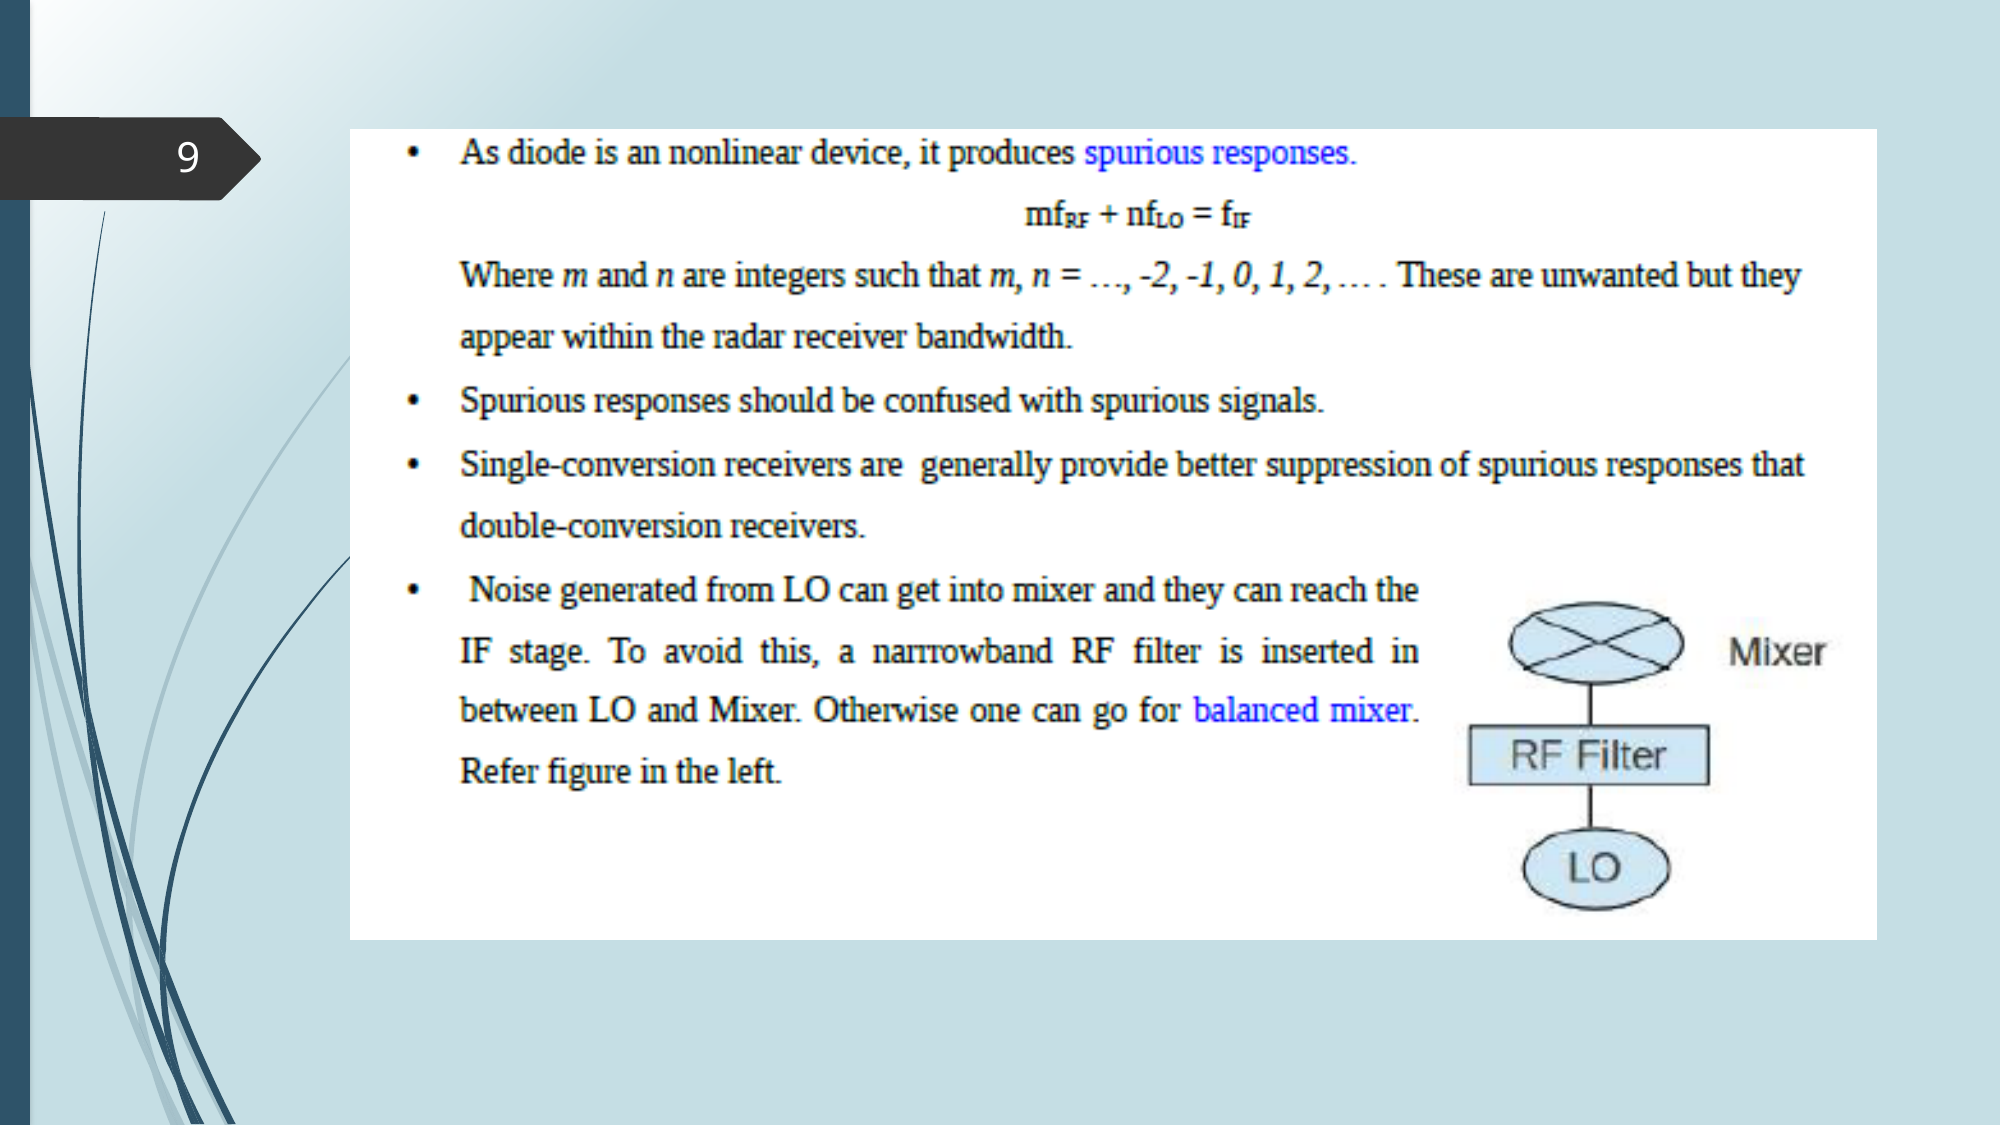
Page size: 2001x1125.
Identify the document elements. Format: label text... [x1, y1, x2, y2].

picture [350, 128, 1877, 940]
slide_number 9 [87, 129, 216, 190]
